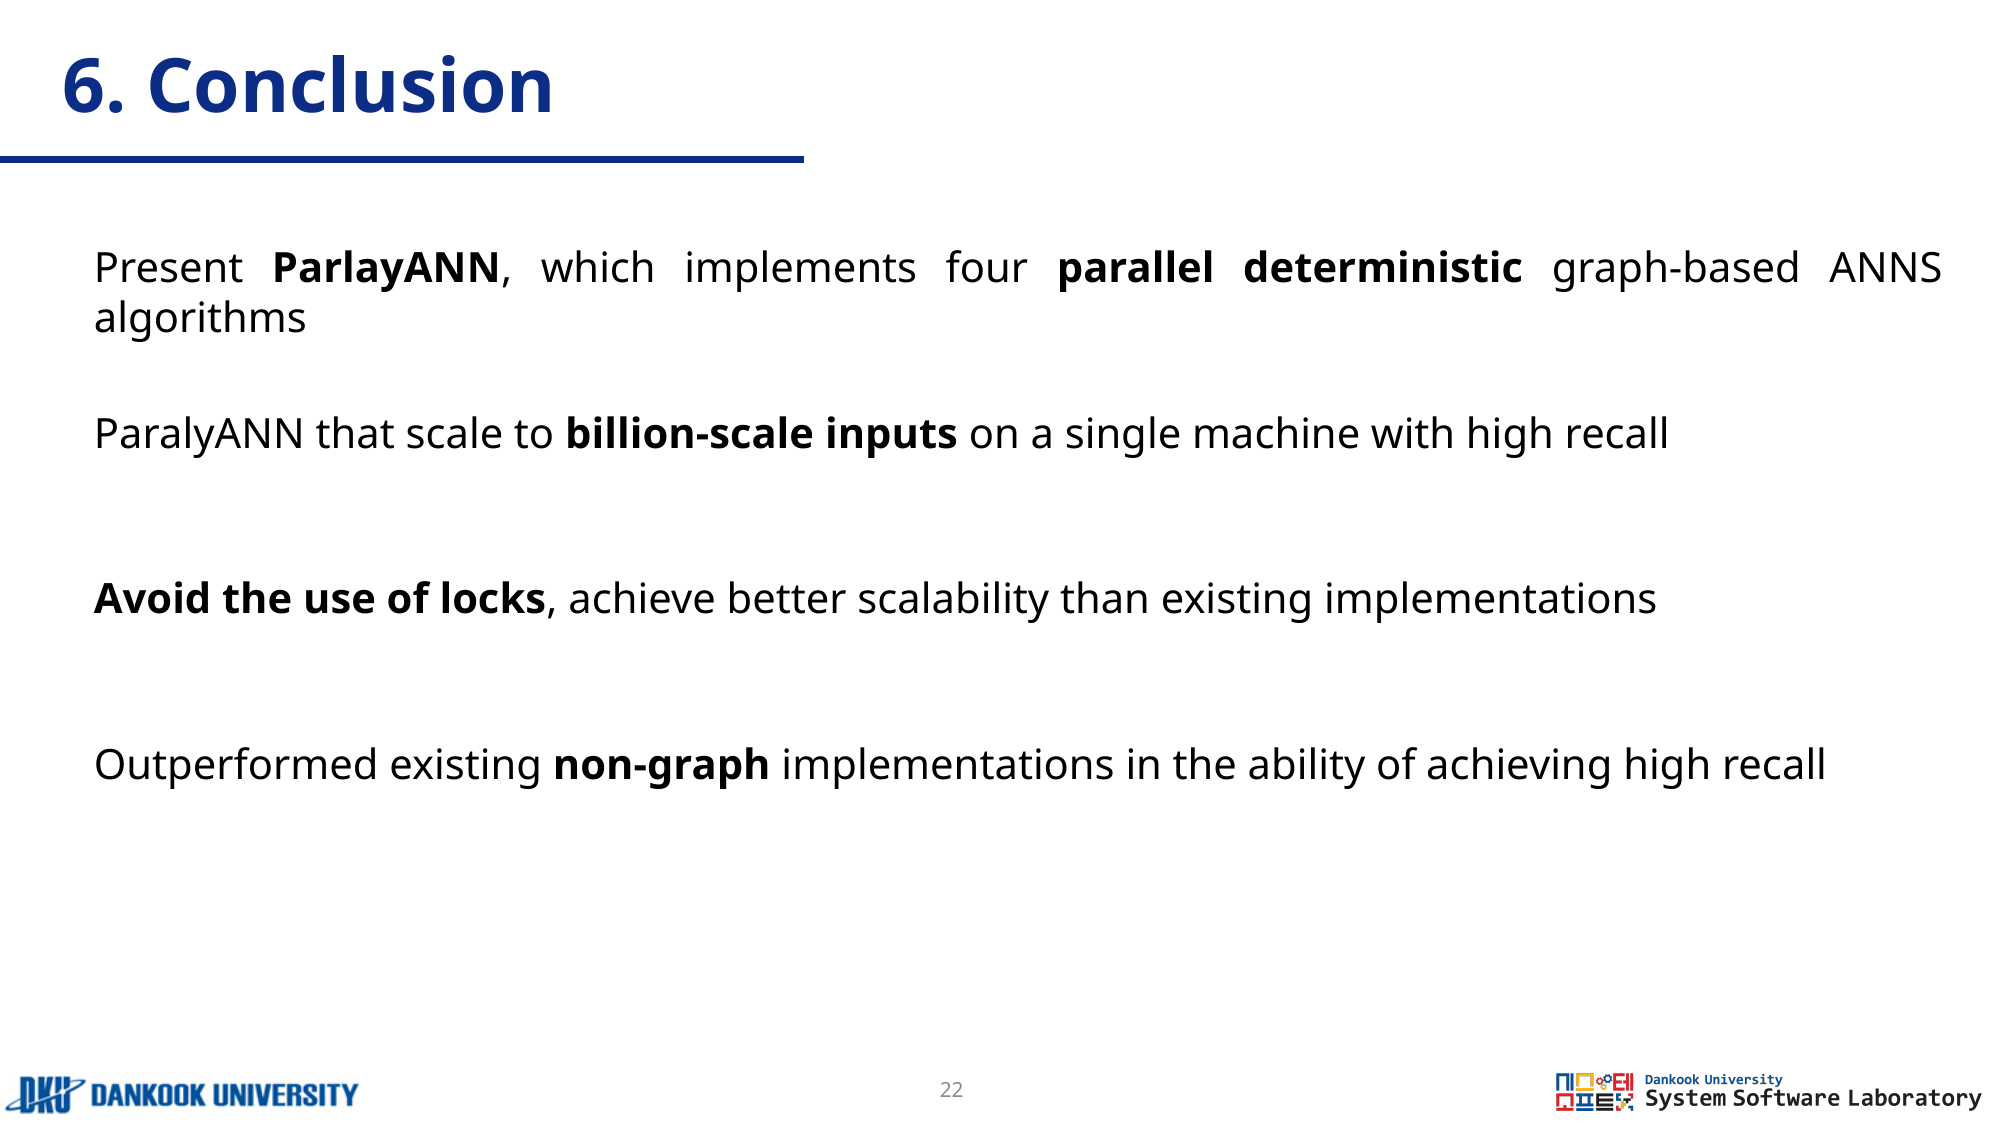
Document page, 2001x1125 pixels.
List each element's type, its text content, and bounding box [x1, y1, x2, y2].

title 6. Conclusion [47, 20, 1504, 157]
slide_number 22 [726, 1067, 1177, 1116]
picture [5, 1076, 359, 1114]
picture [1548, 1064, 2001, 1125]
text_box Outperformed existing non-graph implementations in the ability of achieving high recall [79, 730, 1958, 796]
text_box Present ParlayANN, which implements four parallel deterministic graph-based ANNS algorithms [79, 233, 1958, 349]
text_box Avoid the use of locks, achieve better scalability than existing implementations [79, 564, 1958, 630]
text_box ParalyANN that scale to billion-scale inputs on a single machine with high recall [79, 399, 1958, 465]
